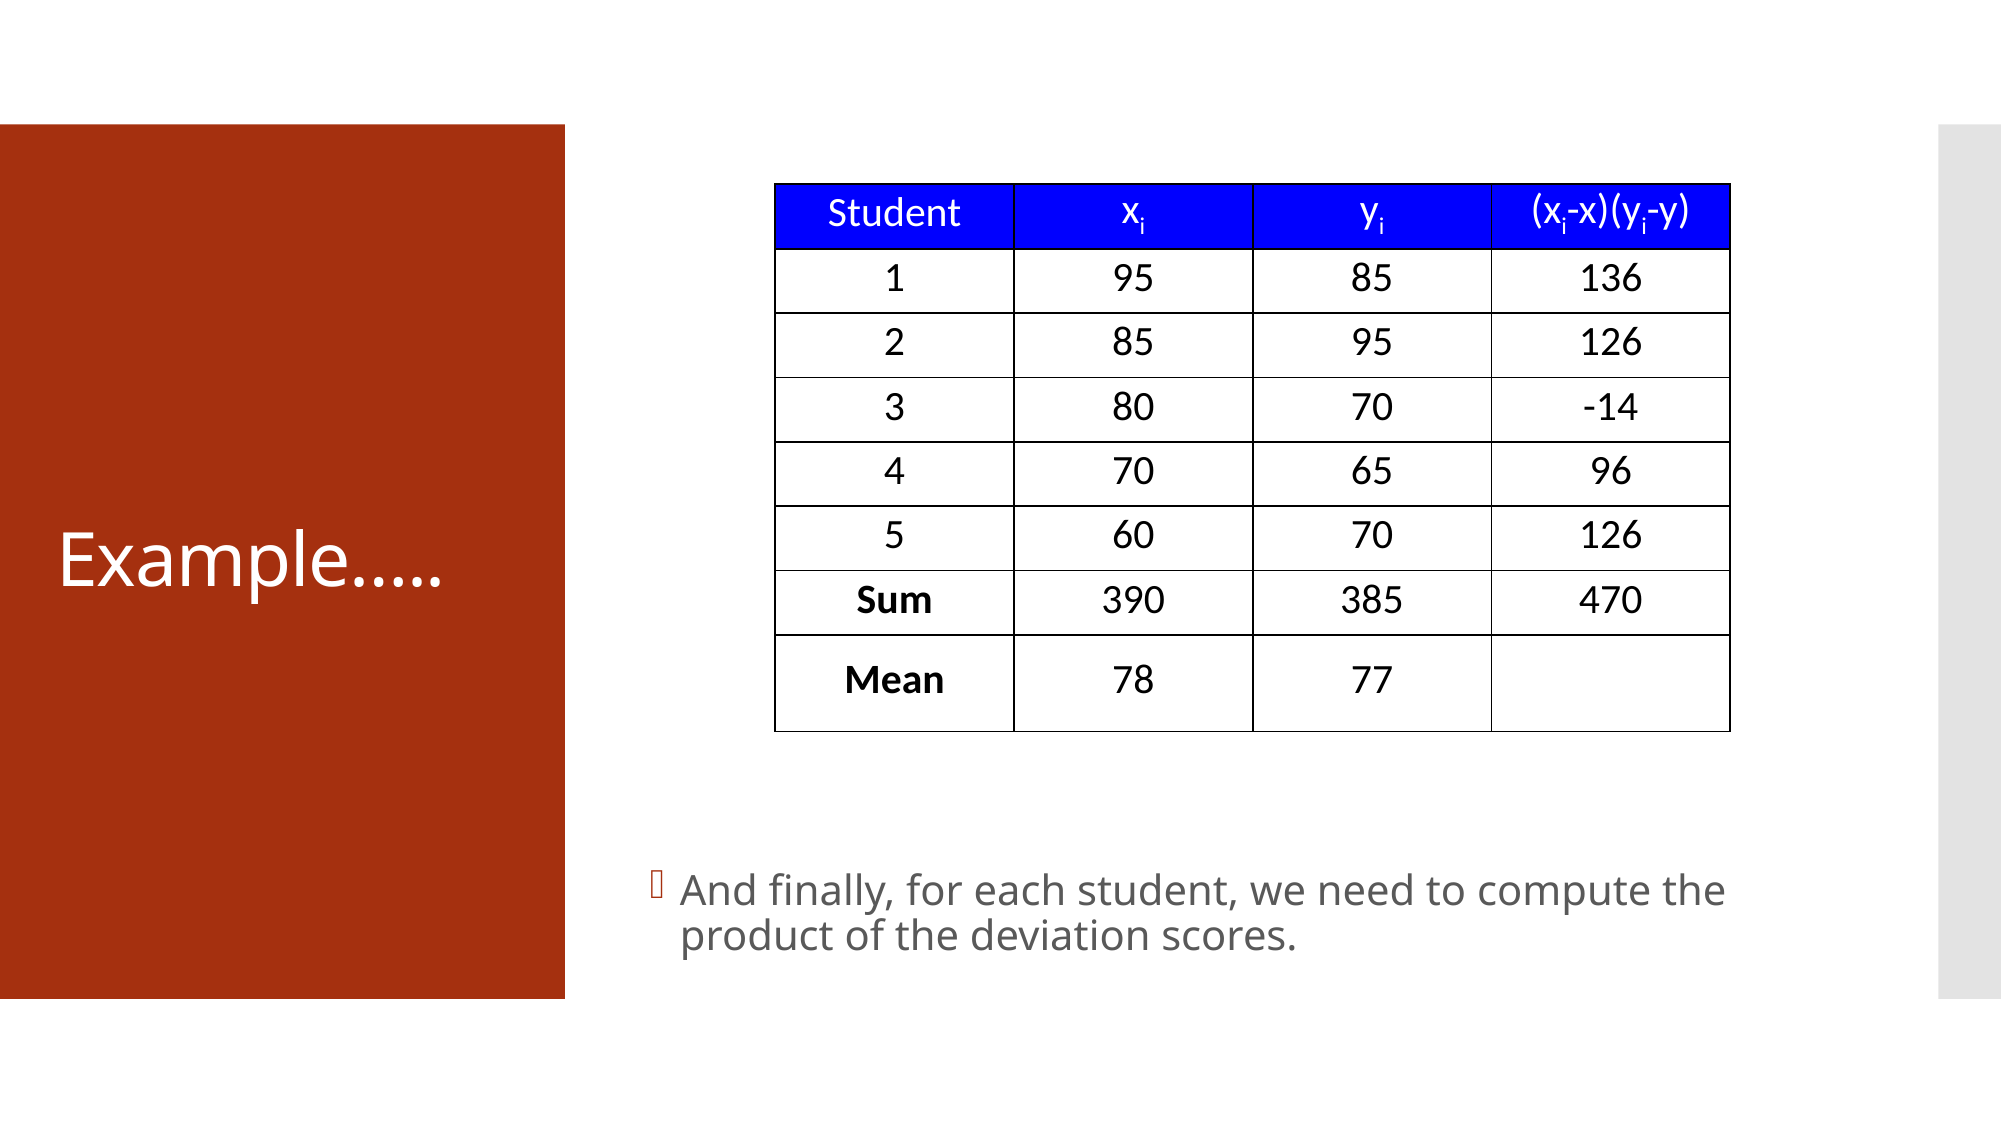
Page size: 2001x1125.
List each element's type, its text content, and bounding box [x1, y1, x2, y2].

table_cell 80 [1015, 378, 1252, 441]
table_cell Mean [776, 636, 1013, 731]
table_cell 126 [1492, 507, 1729, 570]
table_cell 385 [1254, 571, 1491, 634]
table_cell 470 [1492, 571, 1729, 634]
table_cell 126 [1492, 314, 1729, 377]
table_cell 65 [1254, 443, 1491, 505]
table_cell 70 [1015, 443, 1252, 505]
table_cell 70 [1254, 378, 1491, 441]
table_cell 70 [1254, 507, 1491, 570]
list And finally, for each student, we need to compute the product of the deviation scores. [634, 141, 1835, 982]
table_cell 95 [1254, 314, 1491, 377]
table_header xi [1015, 185, 1252, 248]
table_header yi [1254, 185, 1491, 248]
table_cell -14 [1492, 378, 1729, 441]
table_header (xi-x)(yi-y) [1492, 185, 1729, 248]
table_cell [1492, 636, 1729, 731]
table_cell 2 [776, 314, 1013, 377]
table_cell 390 [1015, 571, 1252, 634]
title Example….. [41, 184, 525, 940]
table_cell 85 [1015, 314, 1252, 377]
table_cell 96 [1492, 443, 1729, 505]
table_cell Sum [776, 571, 1013, 634]
table_cell 85 [1254, 250, 1491, 312]
table_cell 3 [776, 378, 1013, 441]
table_cell 5 [776, 507, 1013, 570]
table_cell 78 [1015, 636, 1252, 731]
table_cell 60 [1015, 507, 1252, 570]
table_header Student [776, 185, 1013, 248]
table_cell 95 [1015, 250, 1252, 312]
table_cell 77 [1254, 636, 1491, 731]
table_cell 4 [776, 443, 1013, 505]
table_cell 136 [1492, 250, 1729, 312]
table_cell 1 [776, 250, 1013, 312]
